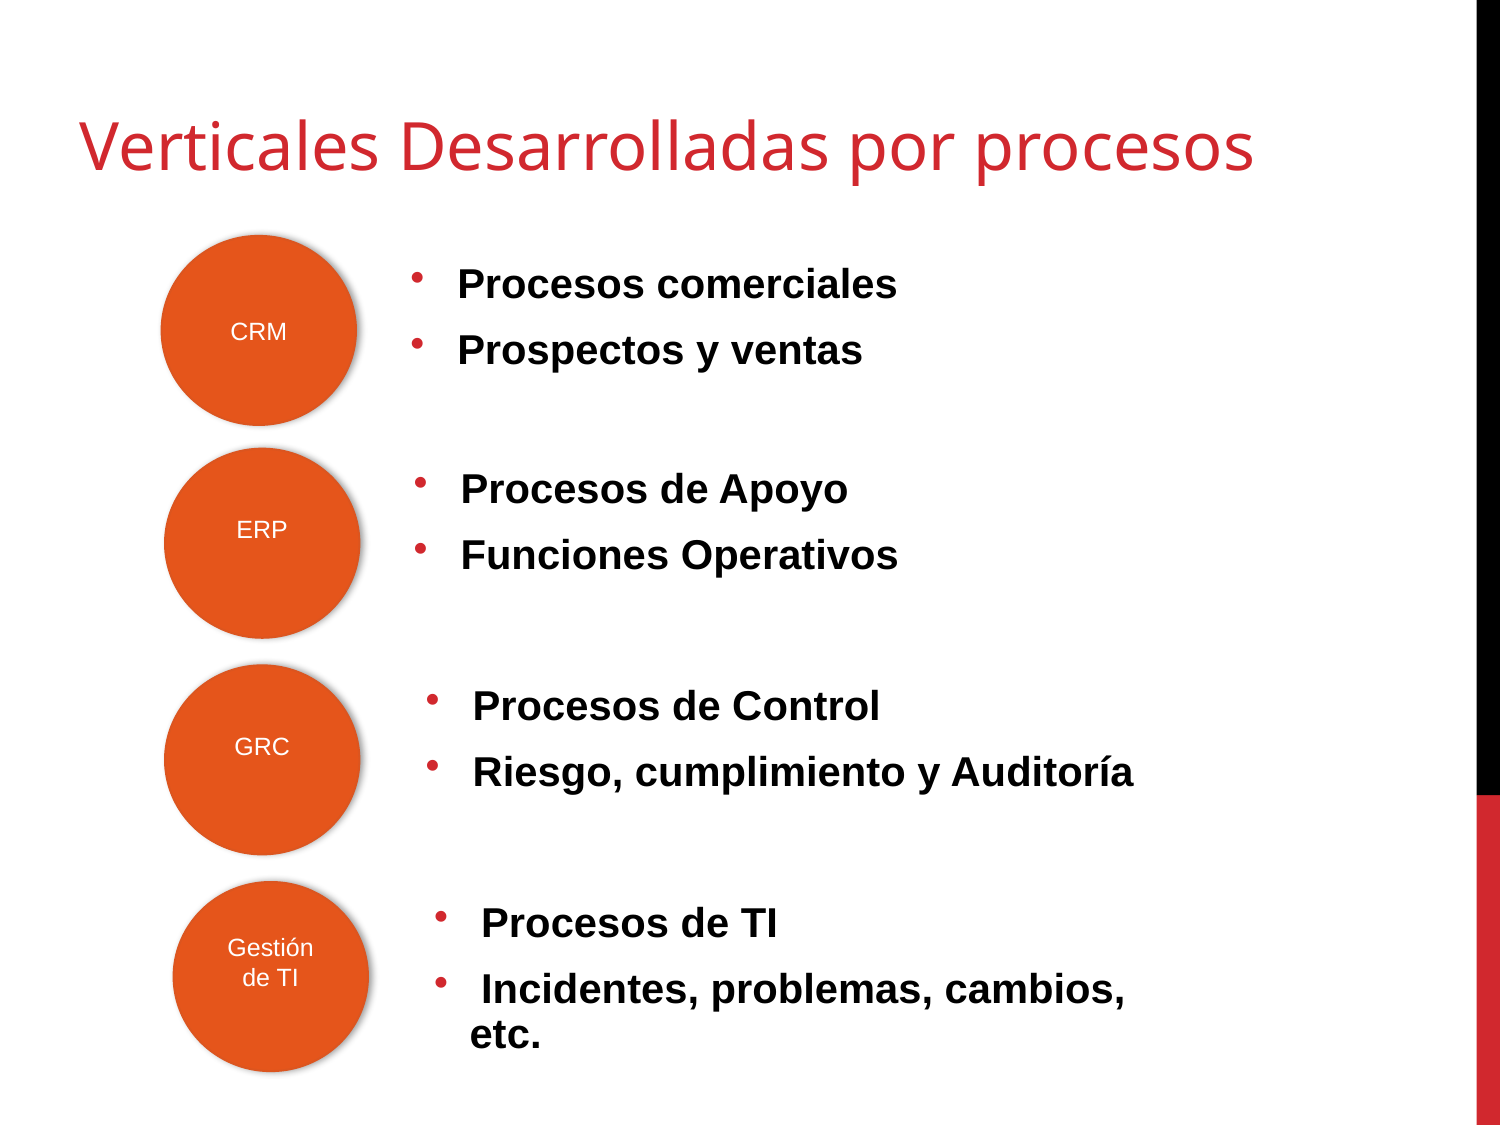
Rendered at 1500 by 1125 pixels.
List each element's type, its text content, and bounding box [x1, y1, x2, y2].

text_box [164, 448, 943, 639]
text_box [173, 881, 1188, 1072]
text_box Verticales Desarrolladas por procesos [64, 30, 1355, 191]
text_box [164, 664, 1180, 855]
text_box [161, 235, 940, 426]
